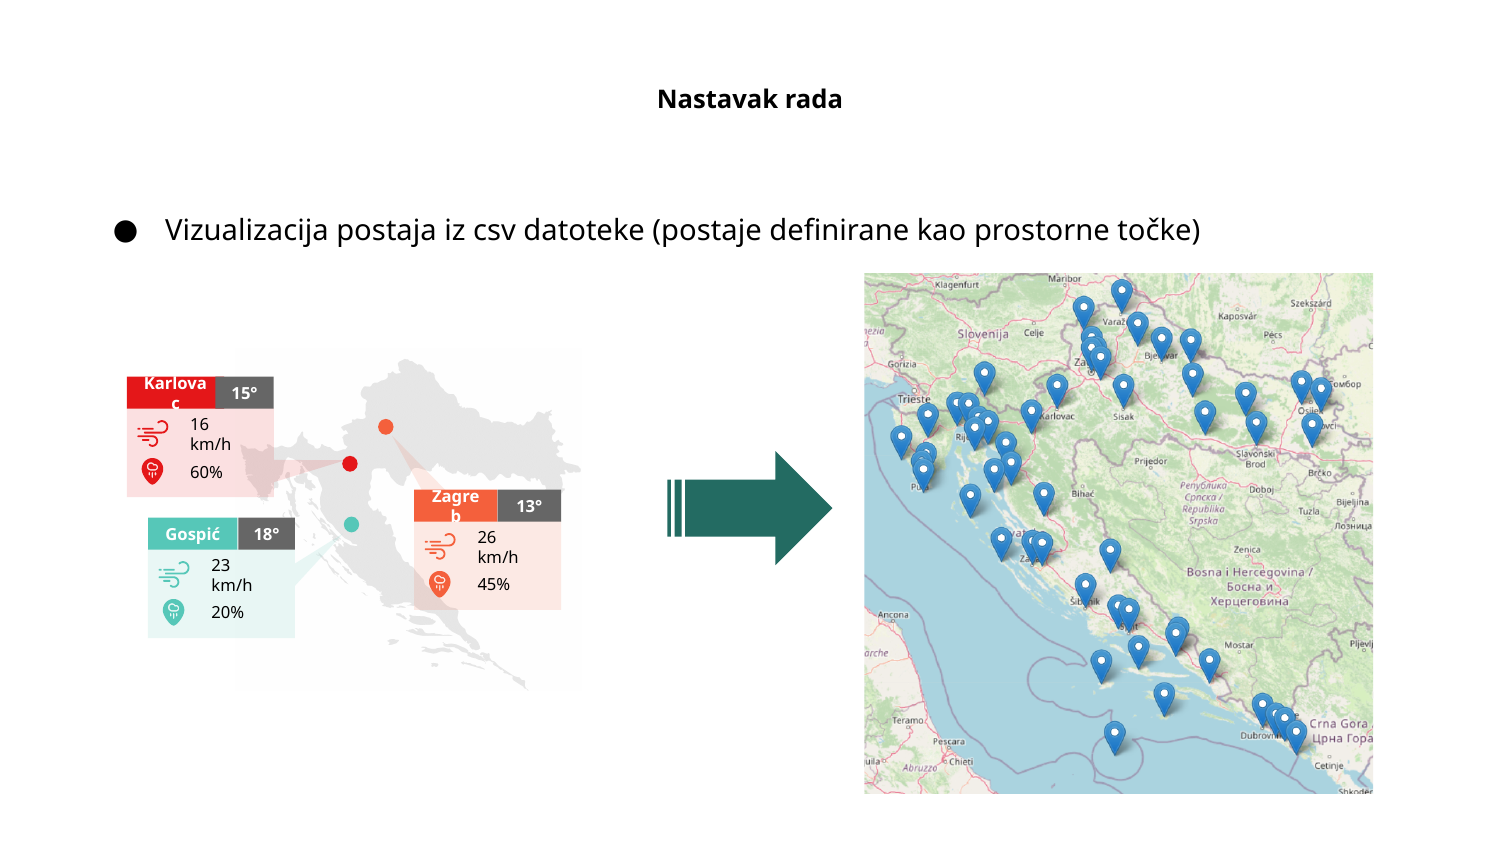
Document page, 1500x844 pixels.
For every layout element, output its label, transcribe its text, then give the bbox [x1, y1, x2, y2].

list Vizualizacija postaja iz csv datoteke (postaje definirane kao prostorne točke) [75, 174, 1425, 818]
picture [864, 273, 1374, 794]
text_box [665, 449, 835, 568]
title Nastavak rada [75, 67, 1425, 129]
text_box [126, 348, 582, 691]
